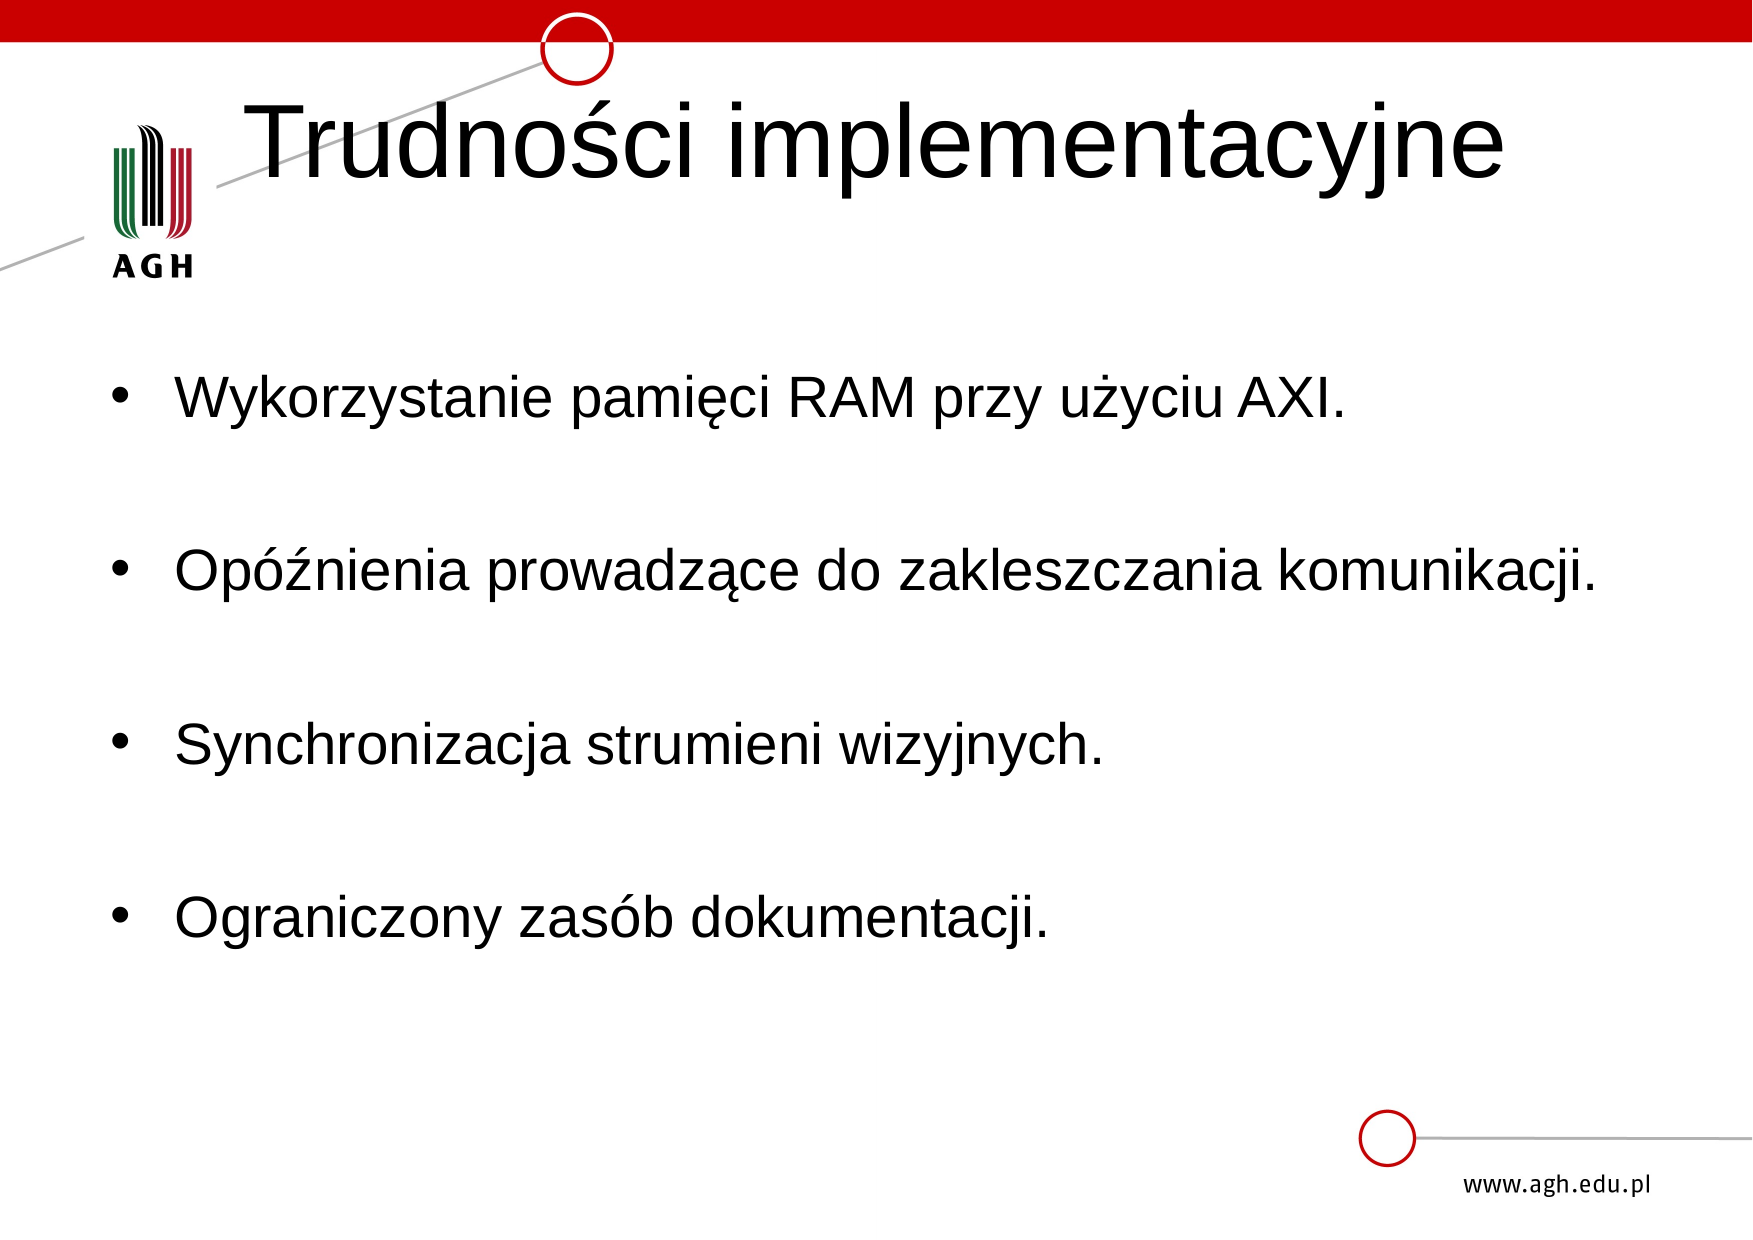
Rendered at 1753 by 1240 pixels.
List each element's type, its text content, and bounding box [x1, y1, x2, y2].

picture [0, 0, 1753, 1240]
text_box Wykorzystanie pamięci RAM przy użyciu AXI. Opóźnienia prowadzące do zakleszczania komunikacji. Synchronizacja strumieni wizyjnych. Ograniczony zasób dokumentacji. [96, 351, 1657, 1151]
title Trudności implementacyjne [120, 65, 1632, 306]
text_box [1431, 1151, 1727, 1223]
